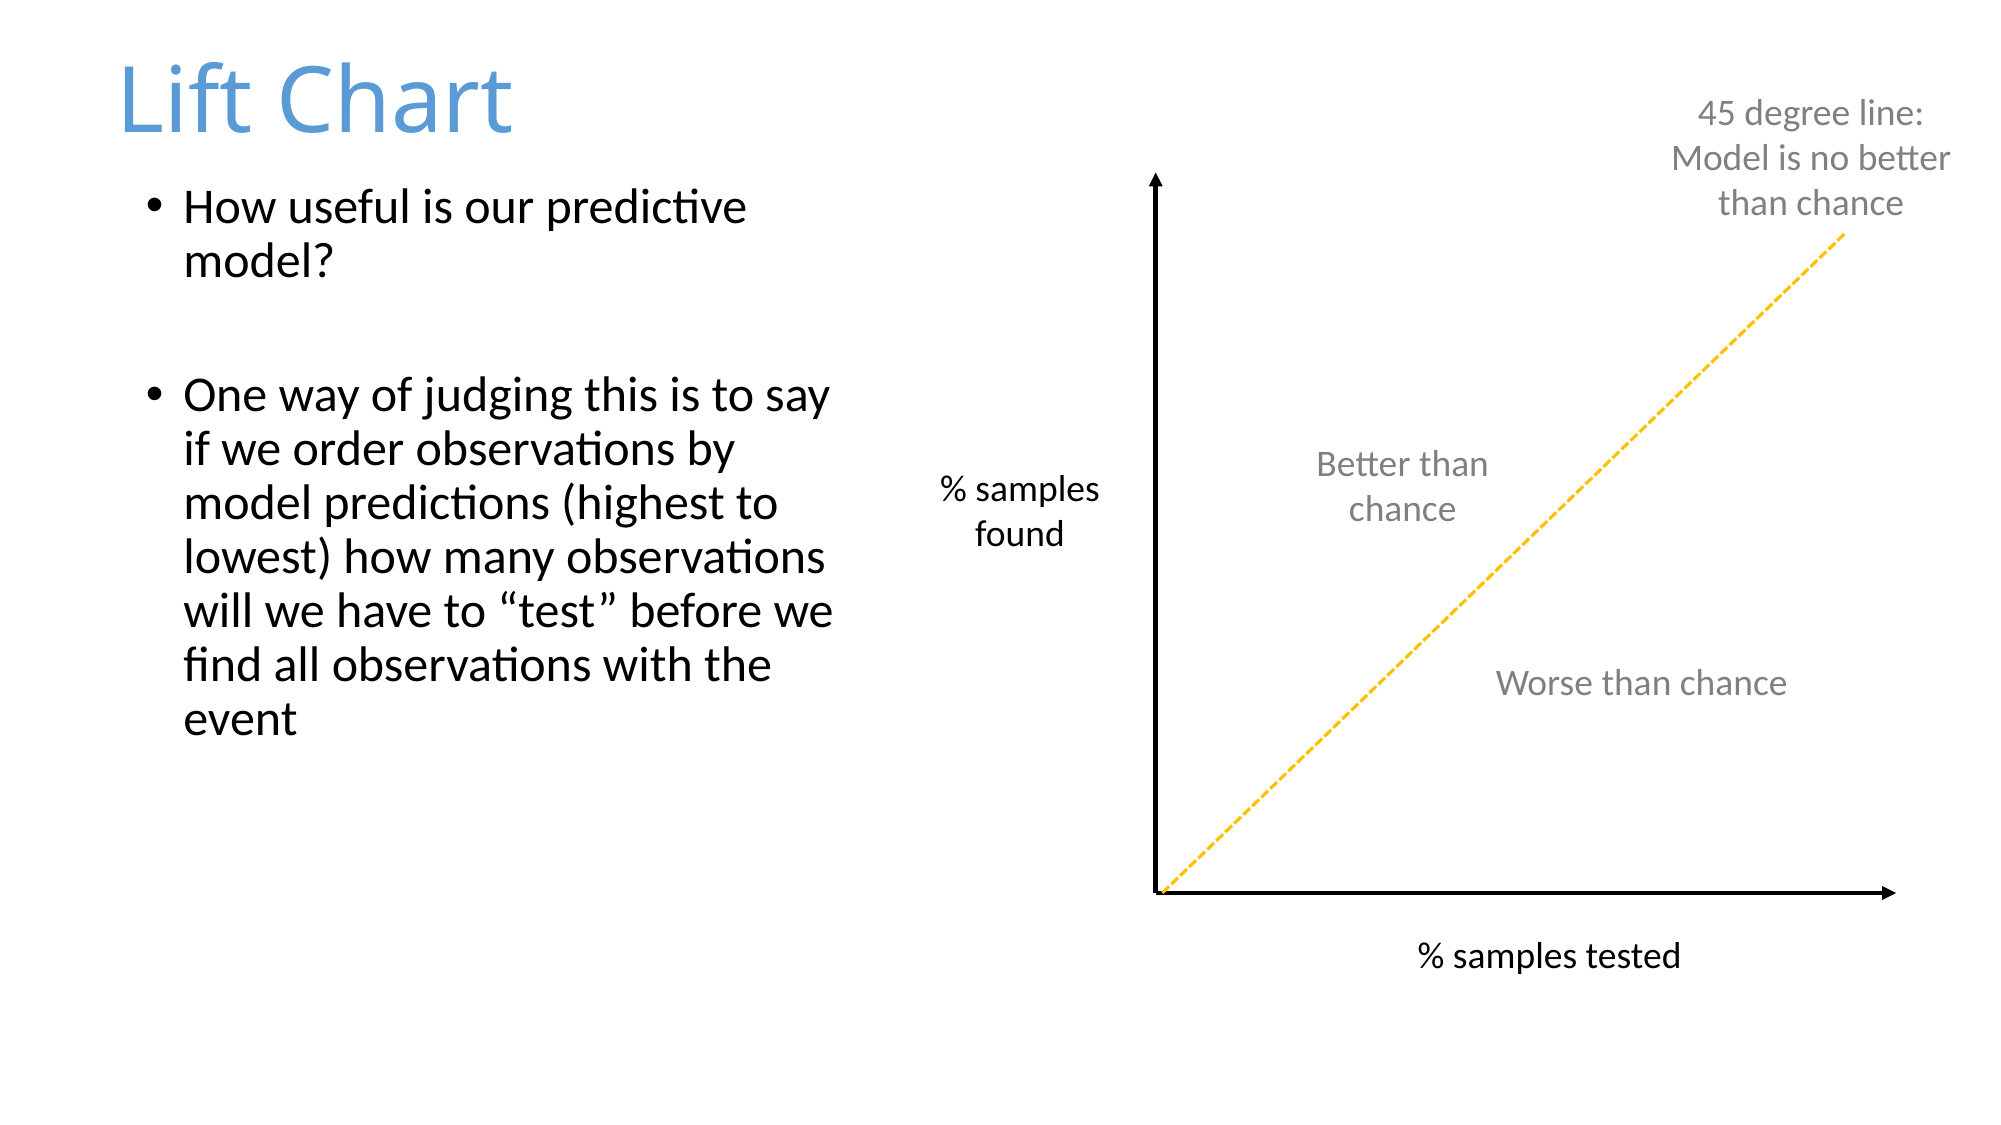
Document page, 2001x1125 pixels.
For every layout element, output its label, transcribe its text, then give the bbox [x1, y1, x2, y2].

list How useful is our predictive model? One way of judging this is to say if we order observations by model predictions (highest to lowest) how many observations will we have to “test” before we find all observations with the event [130, 172, 872, 934]
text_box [1162, 231, 1847, 893]
text_box % samples found [877, 456, 1155, 562]
text_box Lift Chart [101, 14, 1887, 191]
text_box 45 degree line: Model is no better than chance [1650, 80, 1973, 231]
text_box % samples found [1156, 456, 1162, 562]
text_box % samples tested [1361, 924, 1739, 984]
